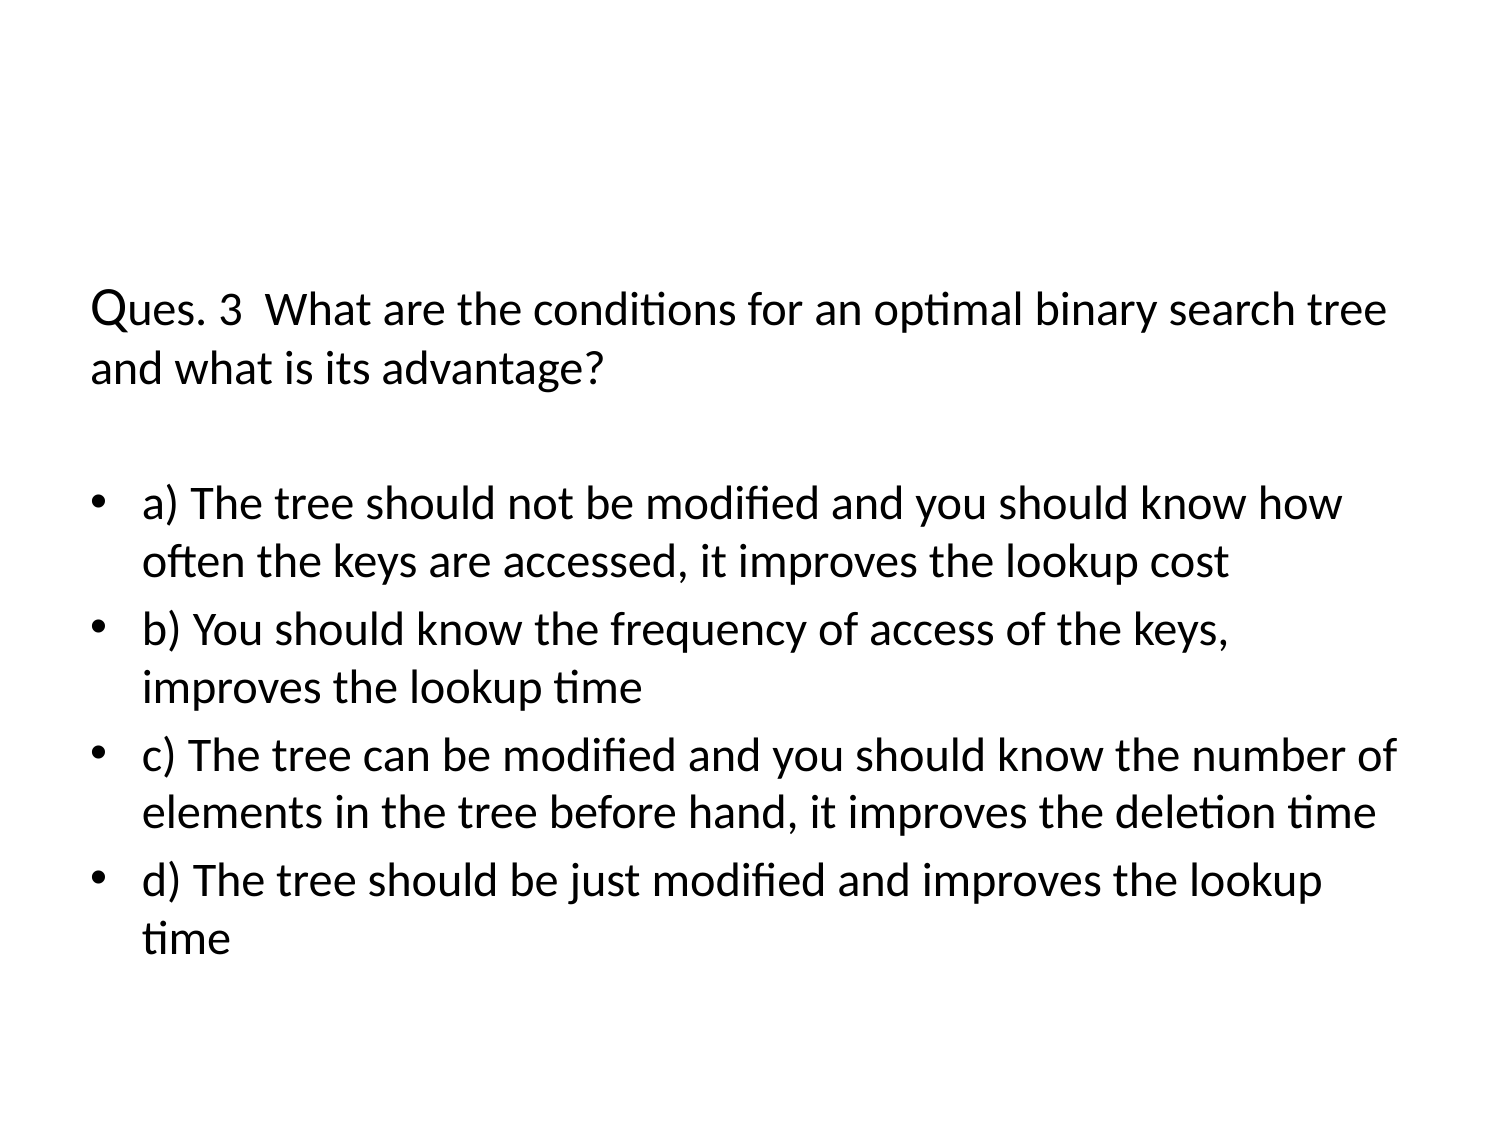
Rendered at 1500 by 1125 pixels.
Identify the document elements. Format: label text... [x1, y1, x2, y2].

list Ques. 3 What are the conditions for an optimal binary search tree and what is its advantage? a) The tree should not be modified and you should know how often the keys are accessed, it improves the lookup cost b) You should know the frequency of access of the keys, improves the lookup time c) The tree can be modified and you should know the number of elements in the tree before hand, it improves the deletion time d) The tree should be just modified and improves the lookup time [75, 262, 1425, 1005]
